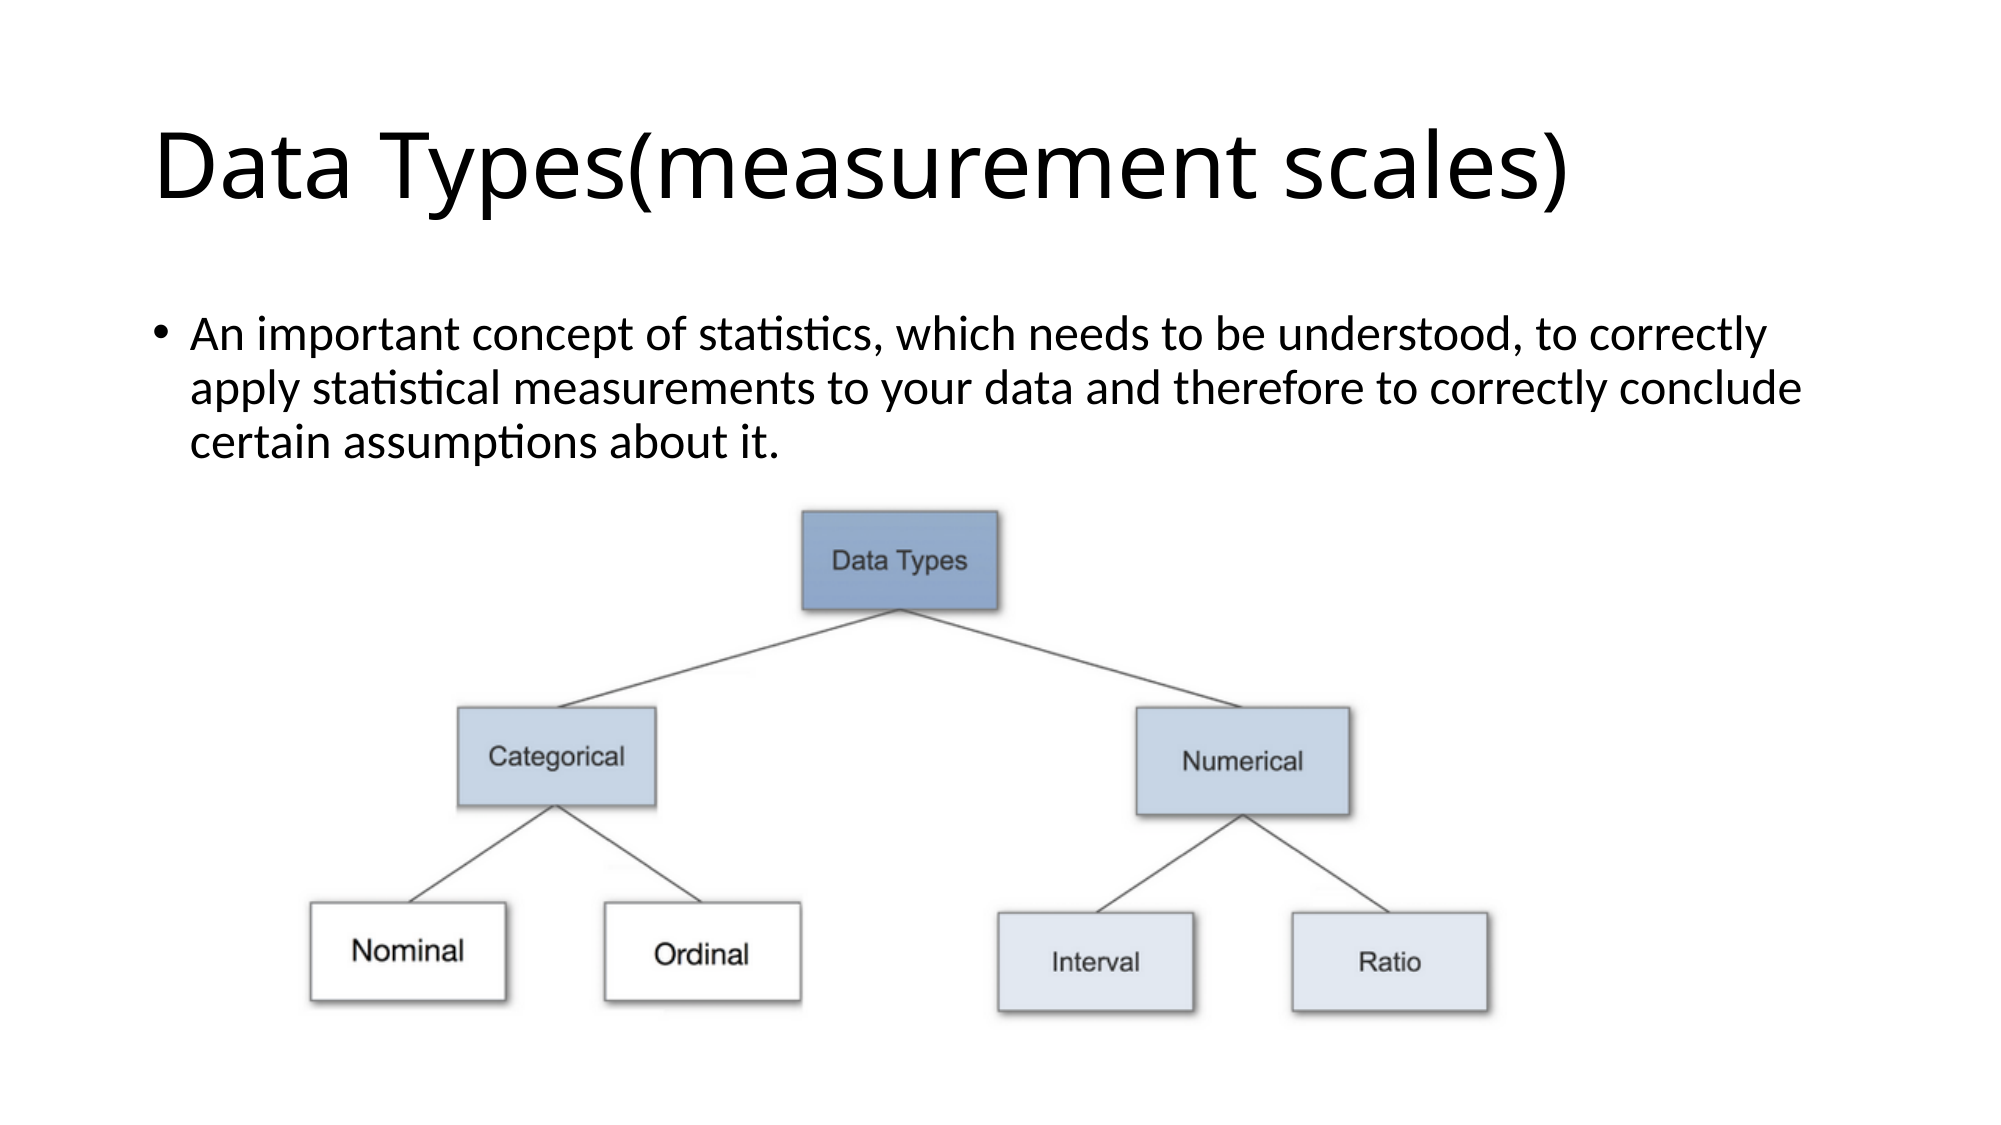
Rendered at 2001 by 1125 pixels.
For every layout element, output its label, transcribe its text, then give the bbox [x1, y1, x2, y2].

title Data Types(measurement scales) [137, 59, 1863, 278]
list An important concept of statistics, which needs to be understood, to correctly apply statistical measurements to your data and therefore to correctly conclude certain assumptions about it. [137, 299, 1863, 1014]
picture [199, 476, 1507, 1059]
